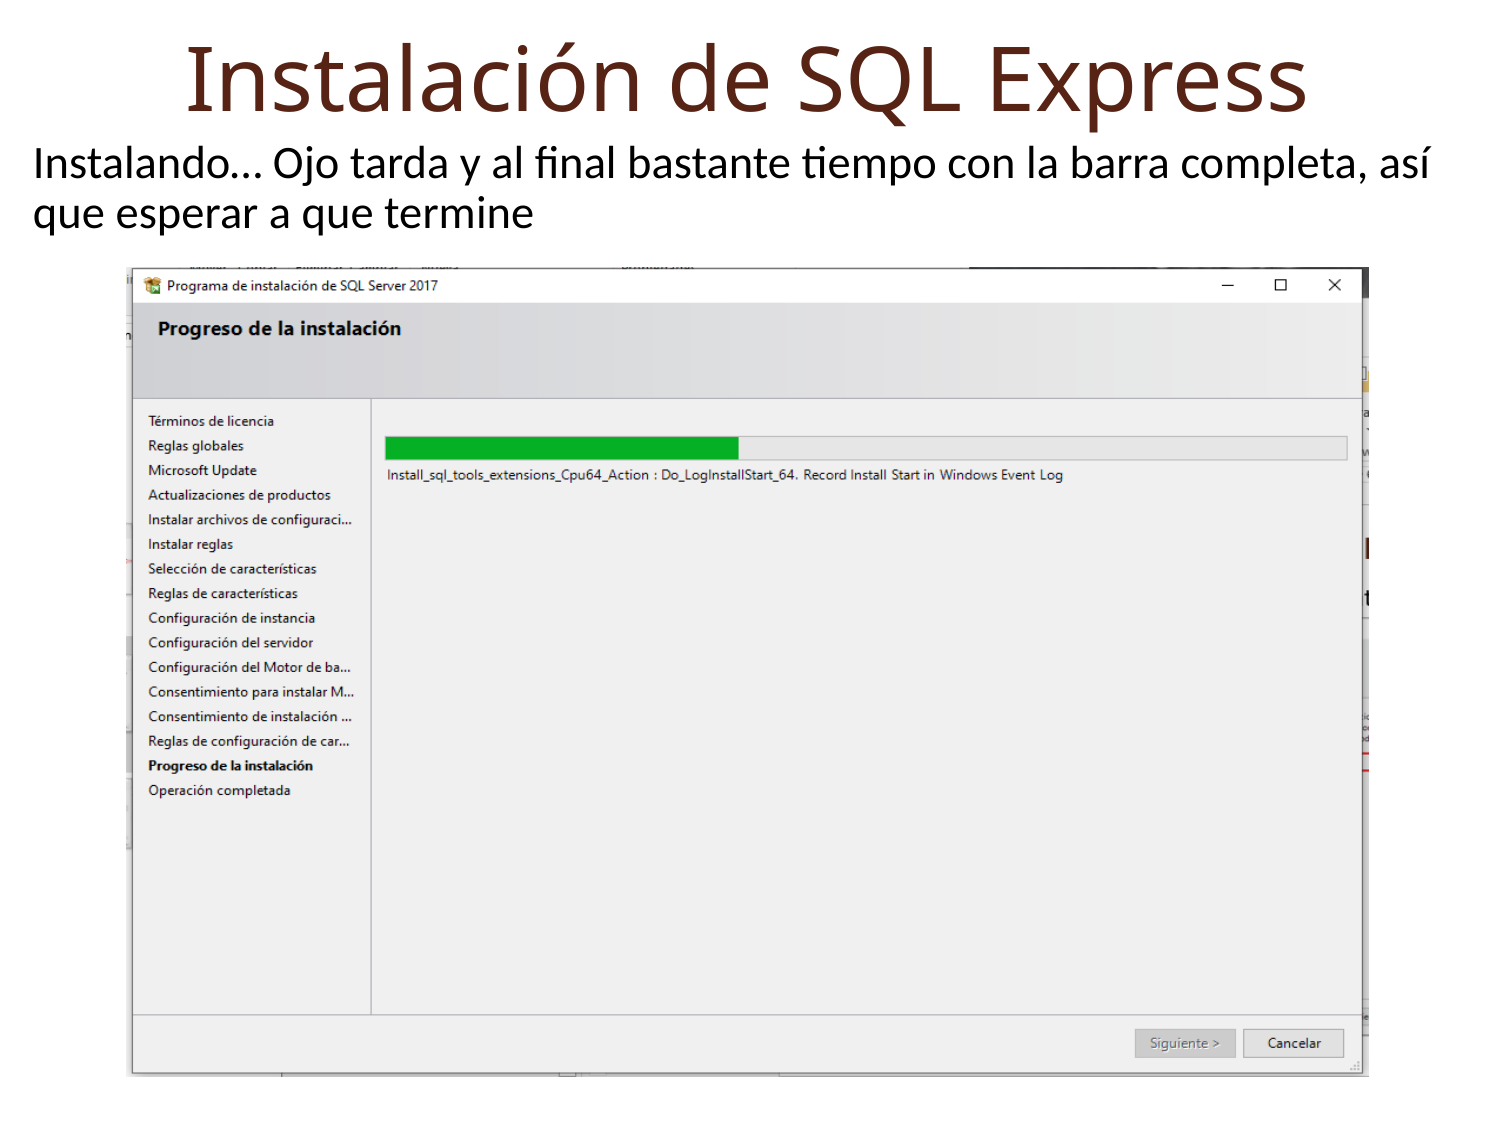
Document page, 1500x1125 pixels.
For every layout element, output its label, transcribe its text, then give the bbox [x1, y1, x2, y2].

text_box Instalación de SQL Express [18, 7, 1477, 131]
picture [125, 267, 1369, 1077]
text_box Instalando… Ojo tarda y al final bastante tiempo con la barra completa, así que esperar a que termine [18, 131, 1477, 247]
